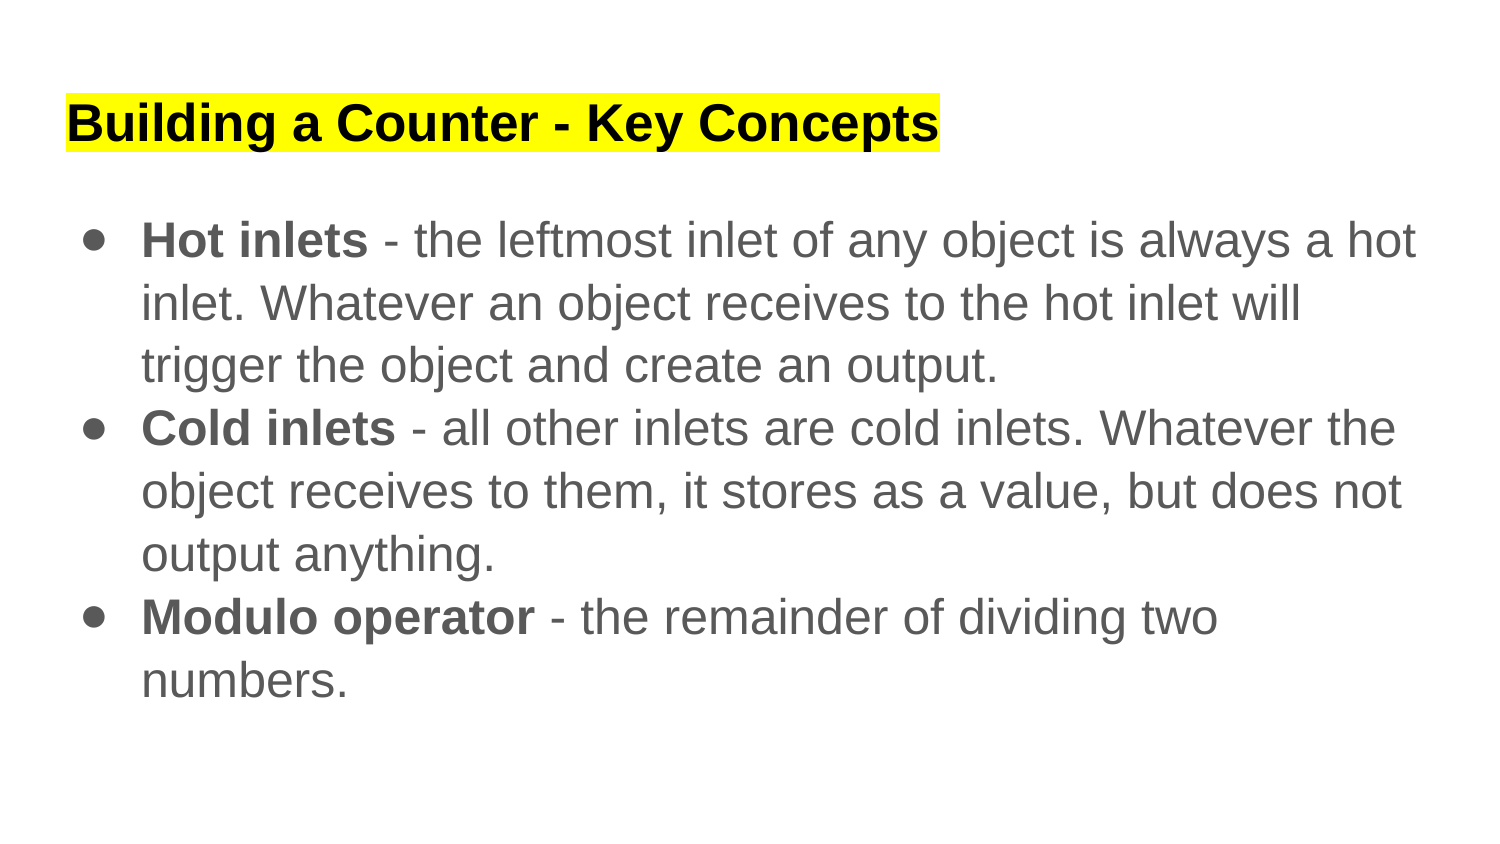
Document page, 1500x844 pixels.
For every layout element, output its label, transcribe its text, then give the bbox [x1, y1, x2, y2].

title Building a Counter - Key Concepts [51, 72, 1449, 167]
list Hot inlets - the leftmost inlet of any object is always a hot inlet. Whatever an object receives to the hot inlet will trigger the object and create an output. Cold inlets - all other inlets are cold inlets. Whatever the object receives to them, it stores as a value, but does not output anything. Modulo operator - the remainder of dividing two numbers. [51, 189, 1449, 750]
